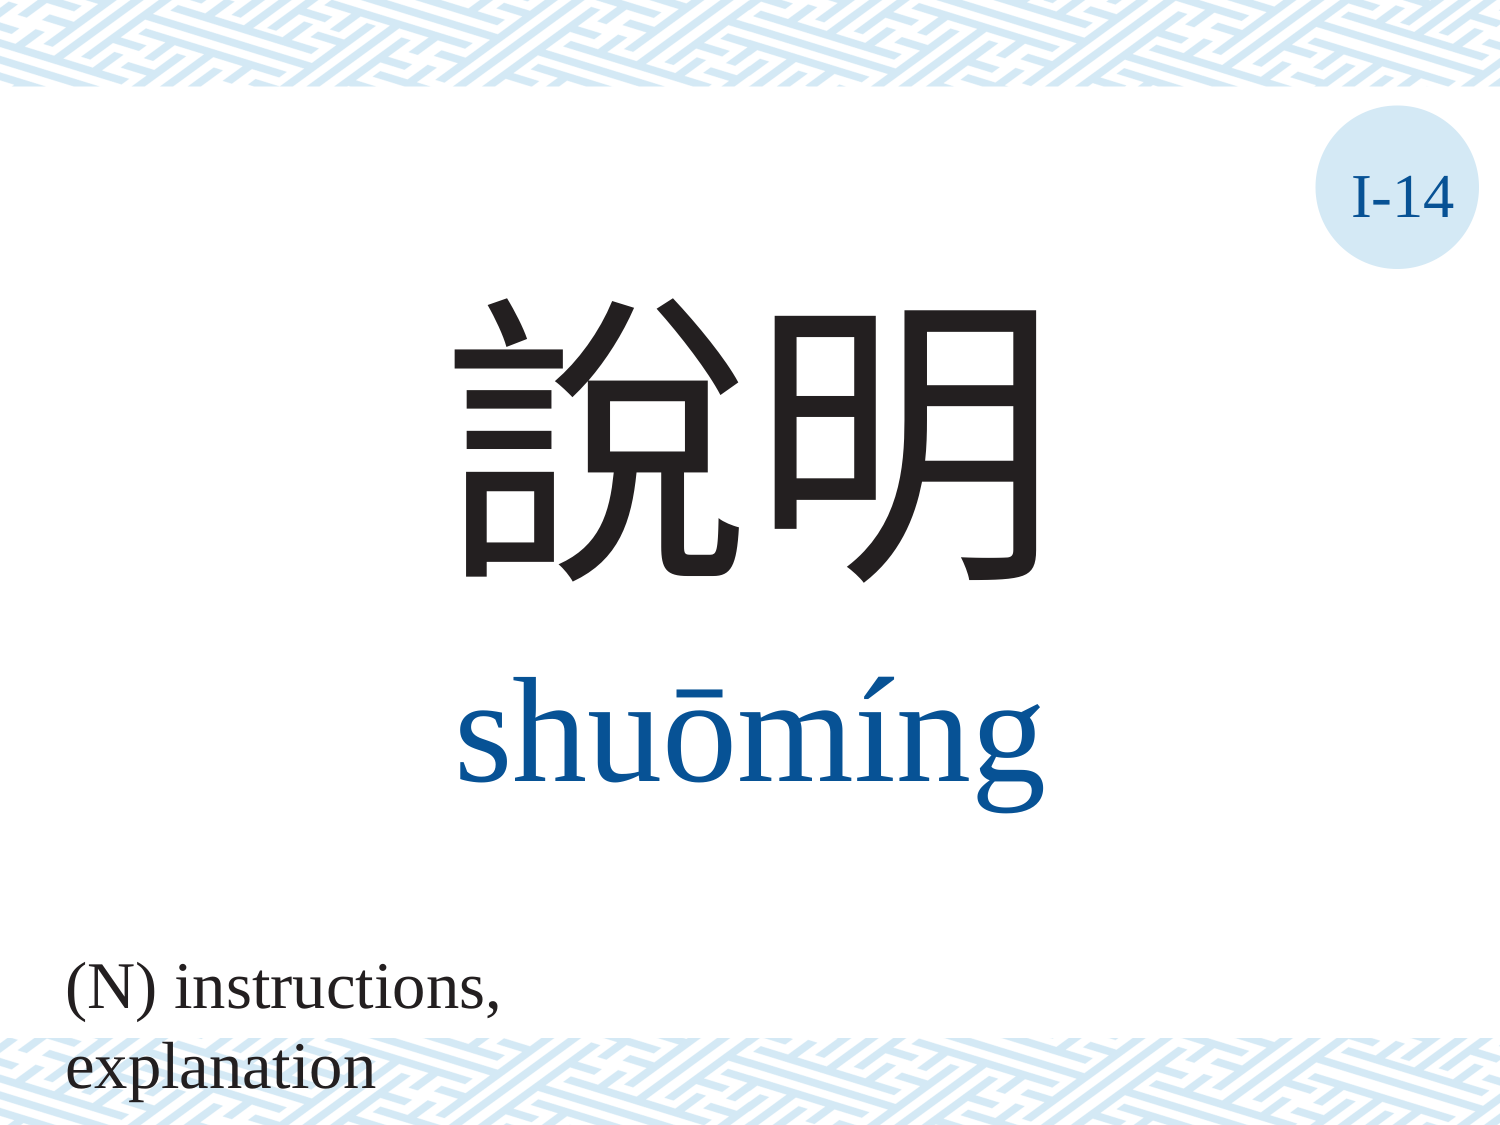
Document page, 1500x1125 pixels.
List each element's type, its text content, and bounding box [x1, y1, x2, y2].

text_box (N) instructions, explanation [62, 942, 832, 1103]
picture [0, 0, 1500, 1125]
text_box I-14 說明 shuōmíng [439, 154, 1456, 812]
